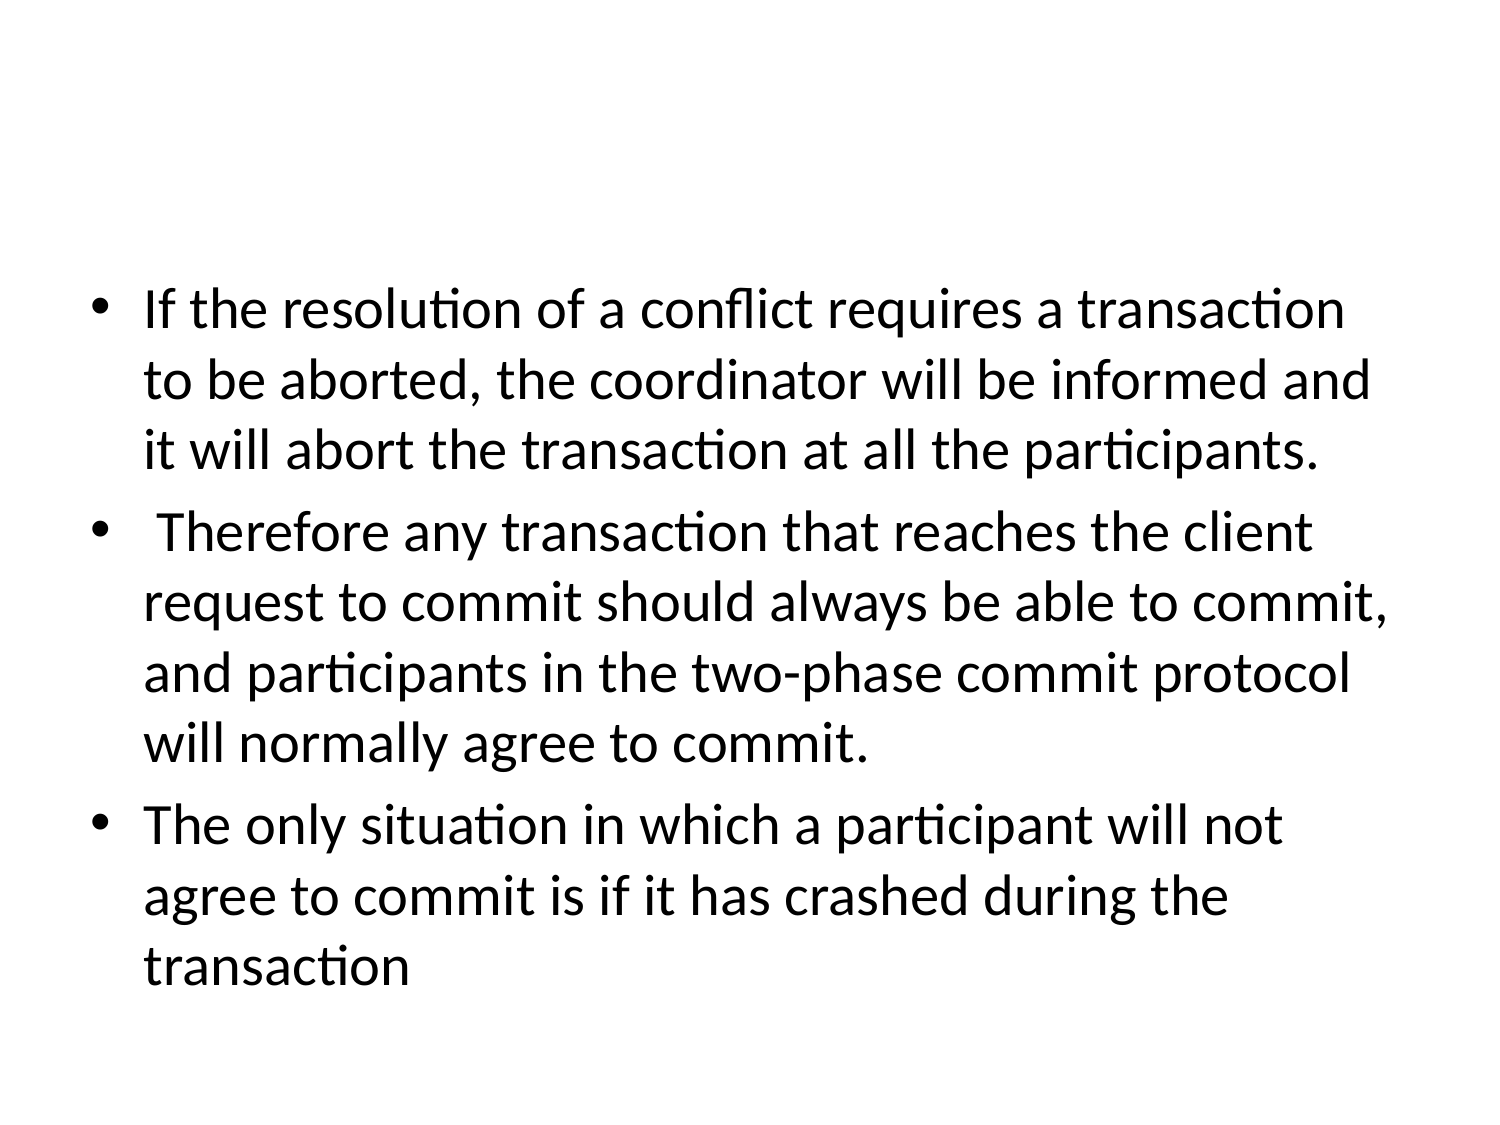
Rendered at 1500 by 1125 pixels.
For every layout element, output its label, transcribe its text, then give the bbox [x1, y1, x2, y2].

list If the resolution of a conflict requires a transaction to be aborted, the coordinator will be informed and it will abort the transaction at all the participants. Therefore any transaction that reaches the client request to commit should always be able to commit, and participants in the two-phase commit protocol will normally agree to commit. The only situation in which a participant will not agree to commit is if it has crashed during the transaction [75, 262, 1425, 1005]
